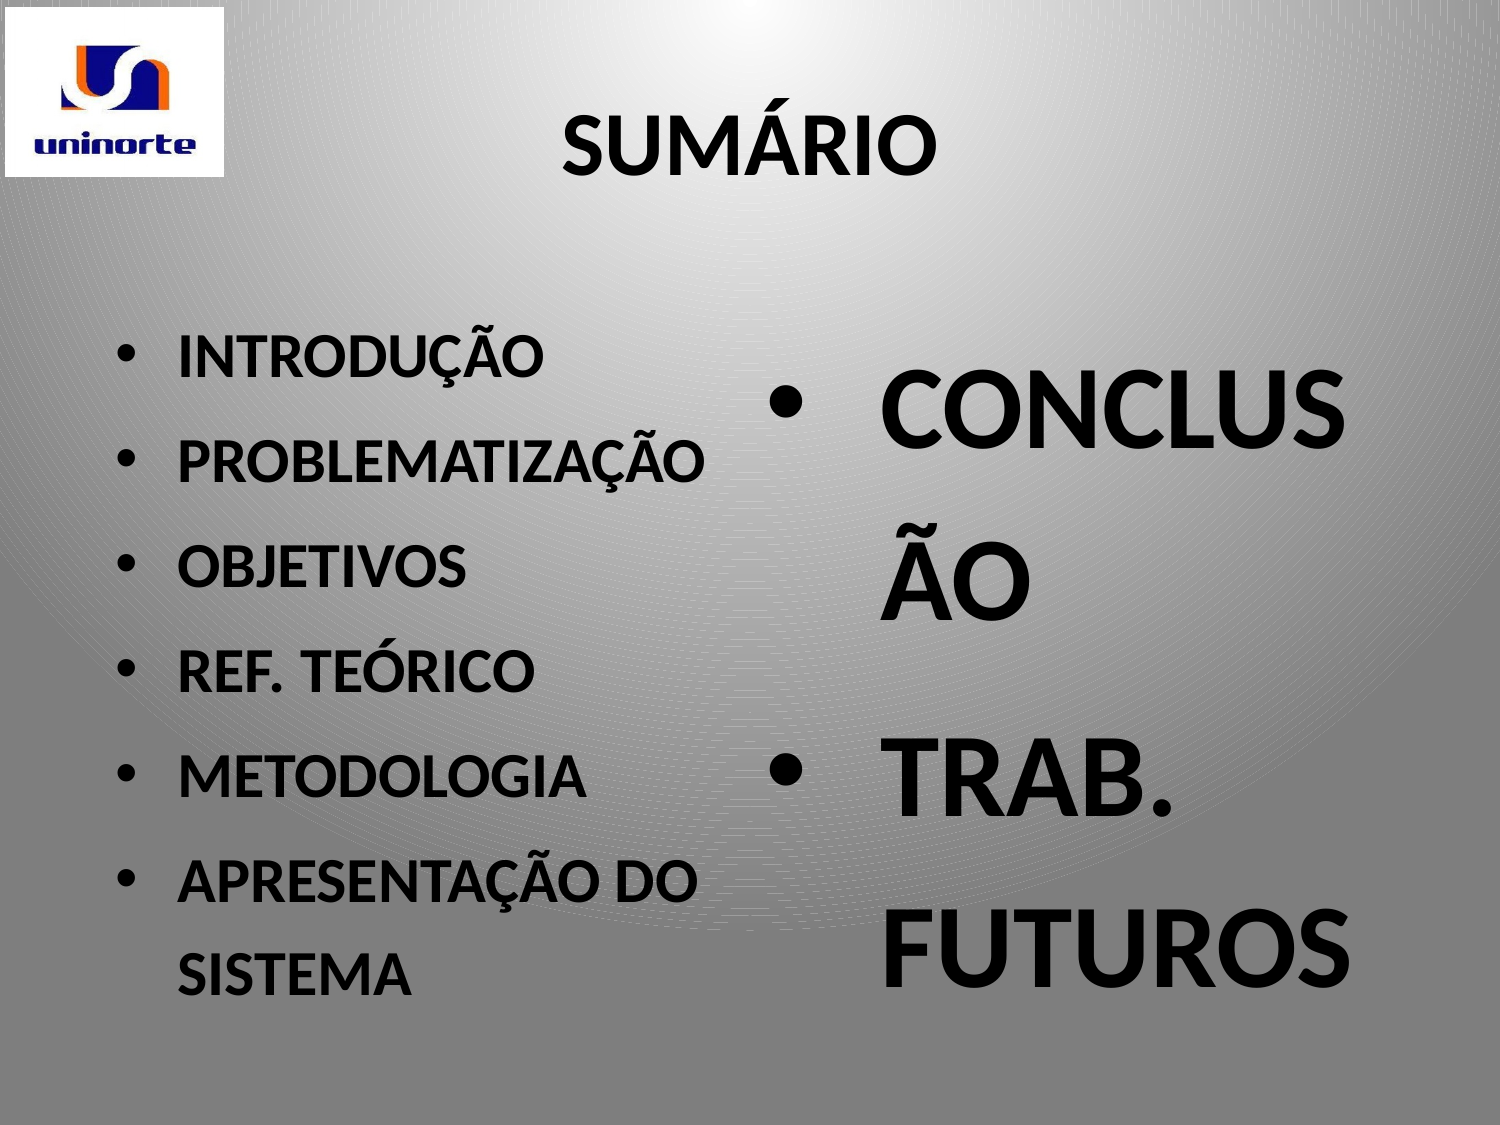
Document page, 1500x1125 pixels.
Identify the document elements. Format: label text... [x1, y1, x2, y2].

list INTRODUÇÃO PROBLEMATIZAÇÃO OBJETIVOS REF. TEÓRICO METODOLOGIA APRESENTAÇÃO DO SISTEMA [100, 290, 750, 1034]
picture [5, 7, 225, 177]
list CONCLUSÃO TRAB. FUTUROS [750, 292, 1425, 1035]
title SUMÁRIO [75, 45, 1425, 233]
